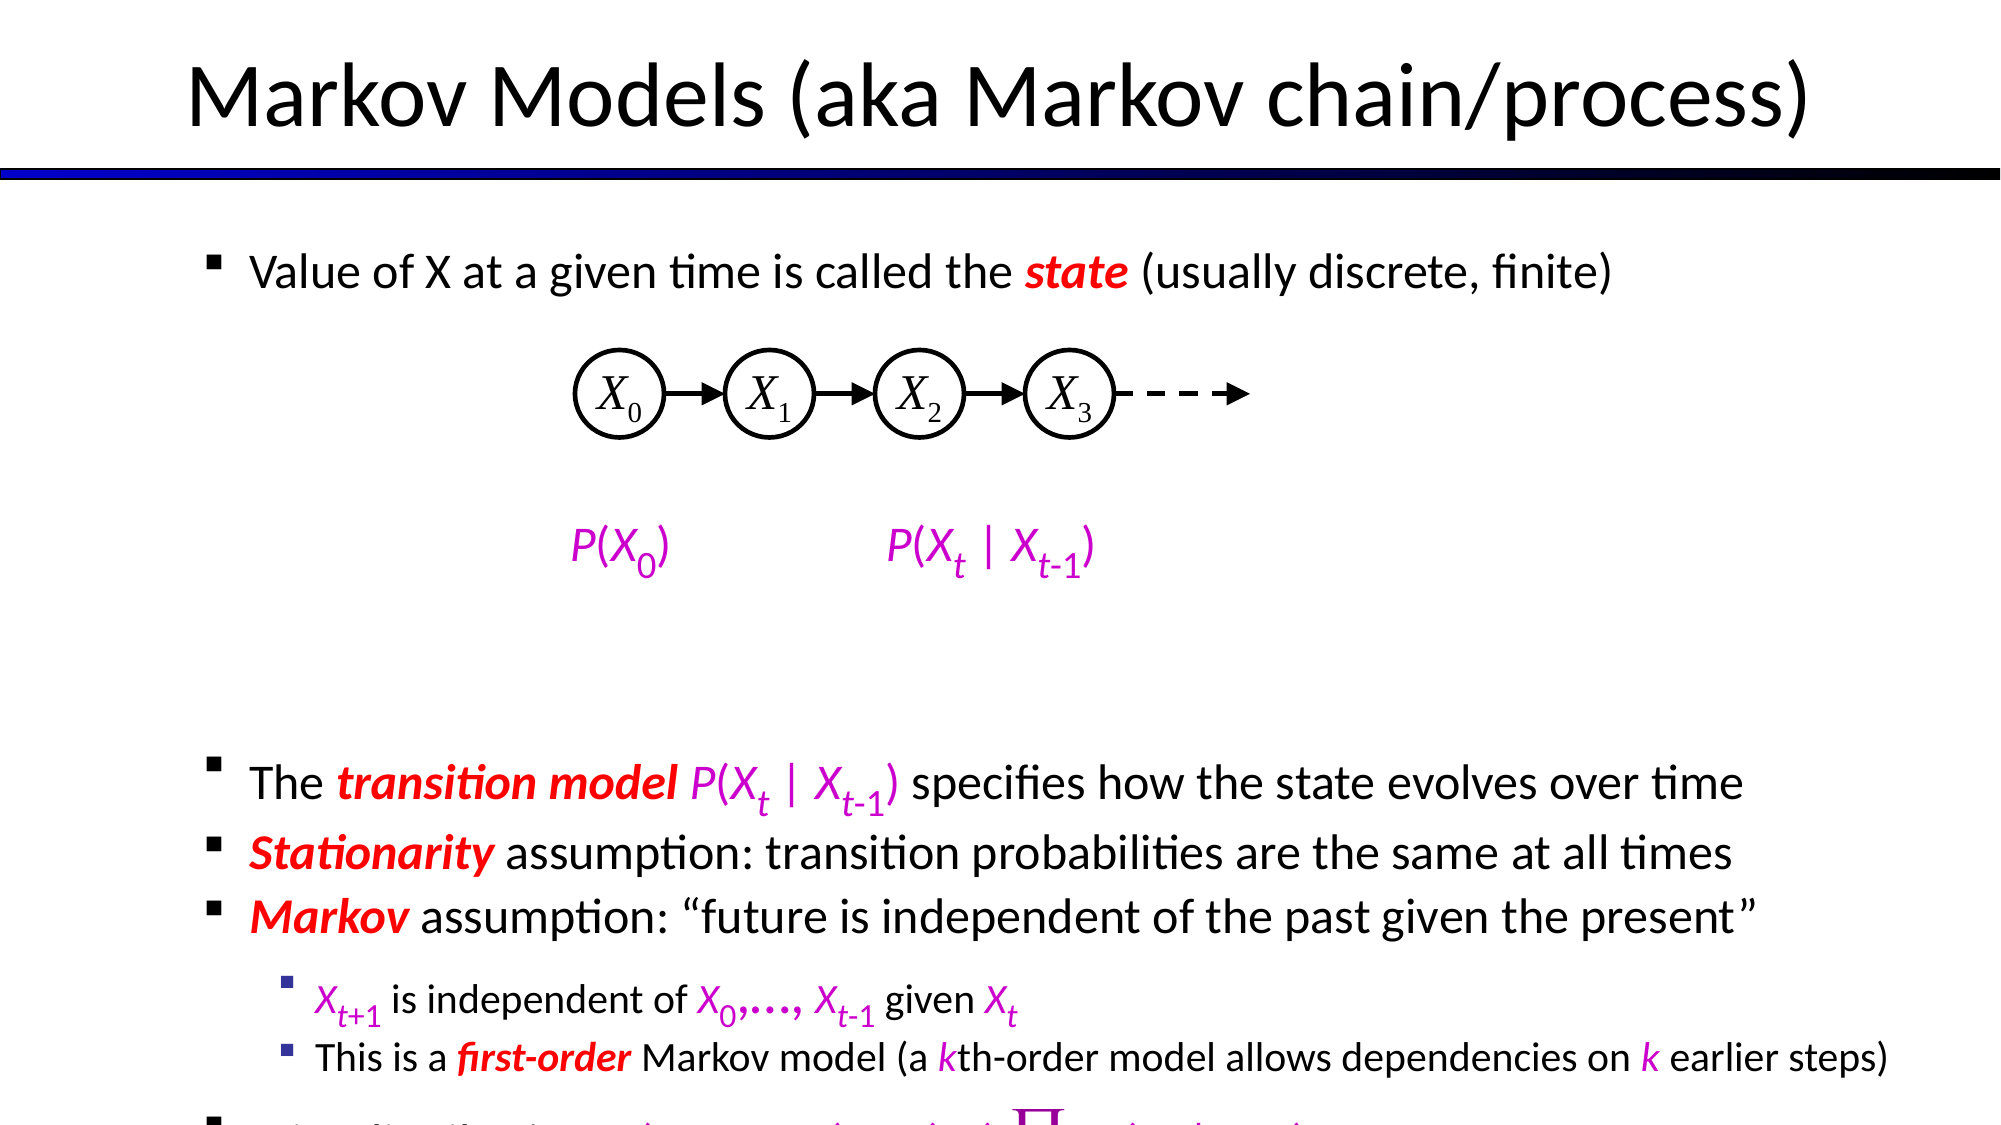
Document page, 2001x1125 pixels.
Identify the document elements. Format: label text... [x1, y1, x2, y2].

title Markov Models (aka Markov chain/process) [0, 0, 2000, 184]
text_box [574, 349, 1340, 438]
text_box P(Xt | Xt-1) [871, 487, 1112, 594]
list Value of X at a given time is called the state (usually discrete, finite) The transition model P(Xt | Xt-1) specifies how the state evolves over time Stationarity assumption: transition probabilities are the same at all times Markov assumption: “future is independent of the past given the present” Xt+1 is independent of X0,…, Xt-1 given Xt This is a first-order Markov model (a kth-order model allows dependencies on k earlier steps) Joint distribution P(X0,…, XT) = P(X0) t P(Xt | Xt-1) [112, 237, 1963, 1063]
text_box P(X0) [555, 487, 687, 594]
